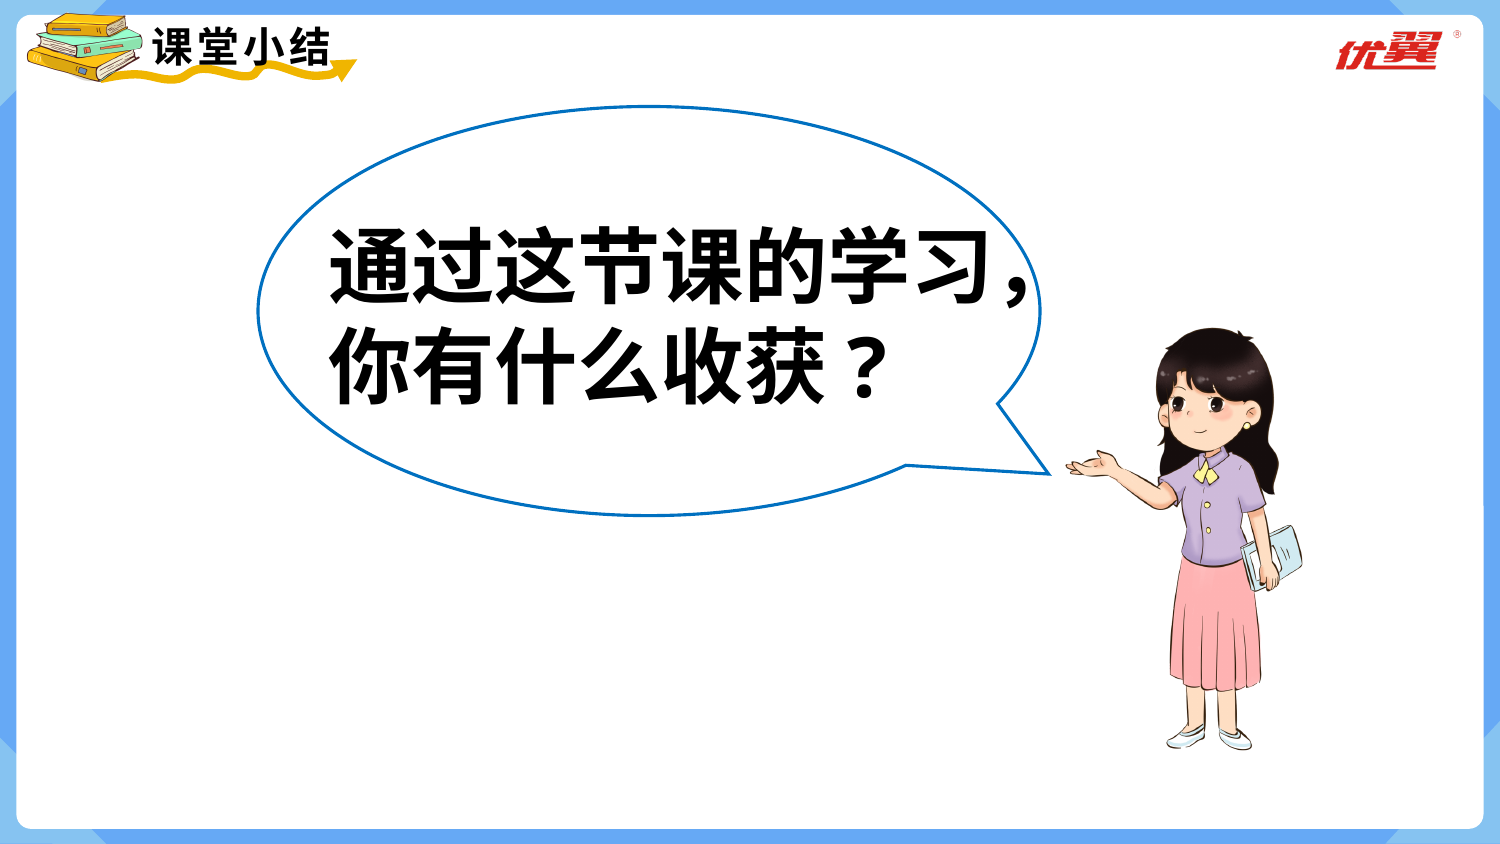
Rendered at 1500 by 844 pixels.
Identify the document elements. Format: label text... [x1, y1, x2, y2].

picture [1051, 327, 1313, 754]
text_box [256, 105, 988, 418]
text_box [318, 422, 1051, 517]
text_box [21, 12, 359, 87]
text_box 通过这节课的学习， 你有什么收获? [313, 207, 1093, 422]
picture [1326, 30, 1463, 71]
